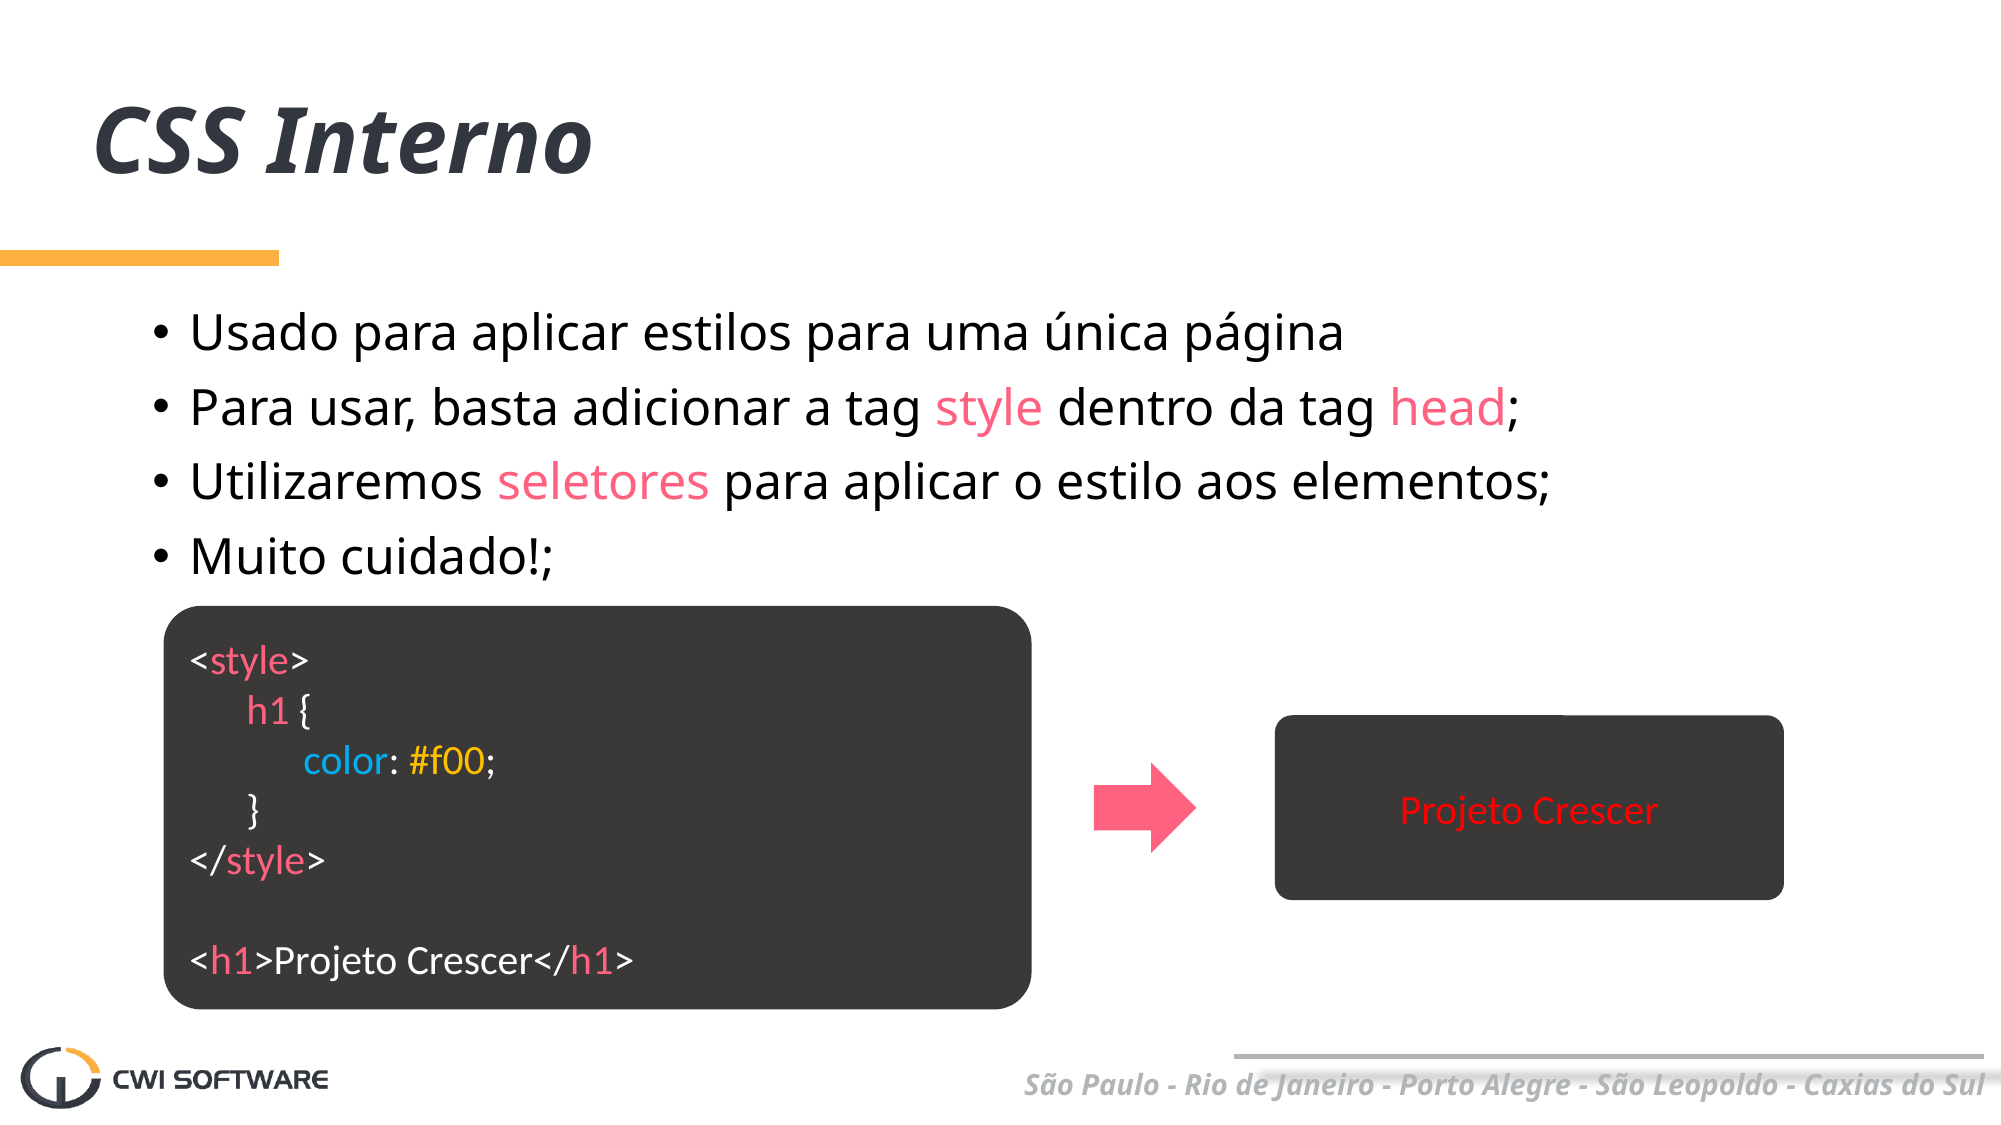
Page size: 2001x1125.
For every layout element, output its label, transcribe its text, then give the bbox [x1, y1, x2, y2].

text_box Projeto Crescer [1273, 714, 1786, 902]
list Usado para aplicar estilos para uma única página Para usar, basta adicionar a tag style dentro da tag head; Utilizaremos seletores para aplicar o estilo aos elementos; Muito cuidado!; [137, 299, 1863, 1014]
text_box <style> h1 { color: #f00; } </style> <h1>Projeto Crescer</h1> [162, 604, 1033, 1011]
title CSS Interno [76, 59, 1932, 229]
text_box [1092, 760, 1198, 856]
picture [0, 1040, 353, 1117]
